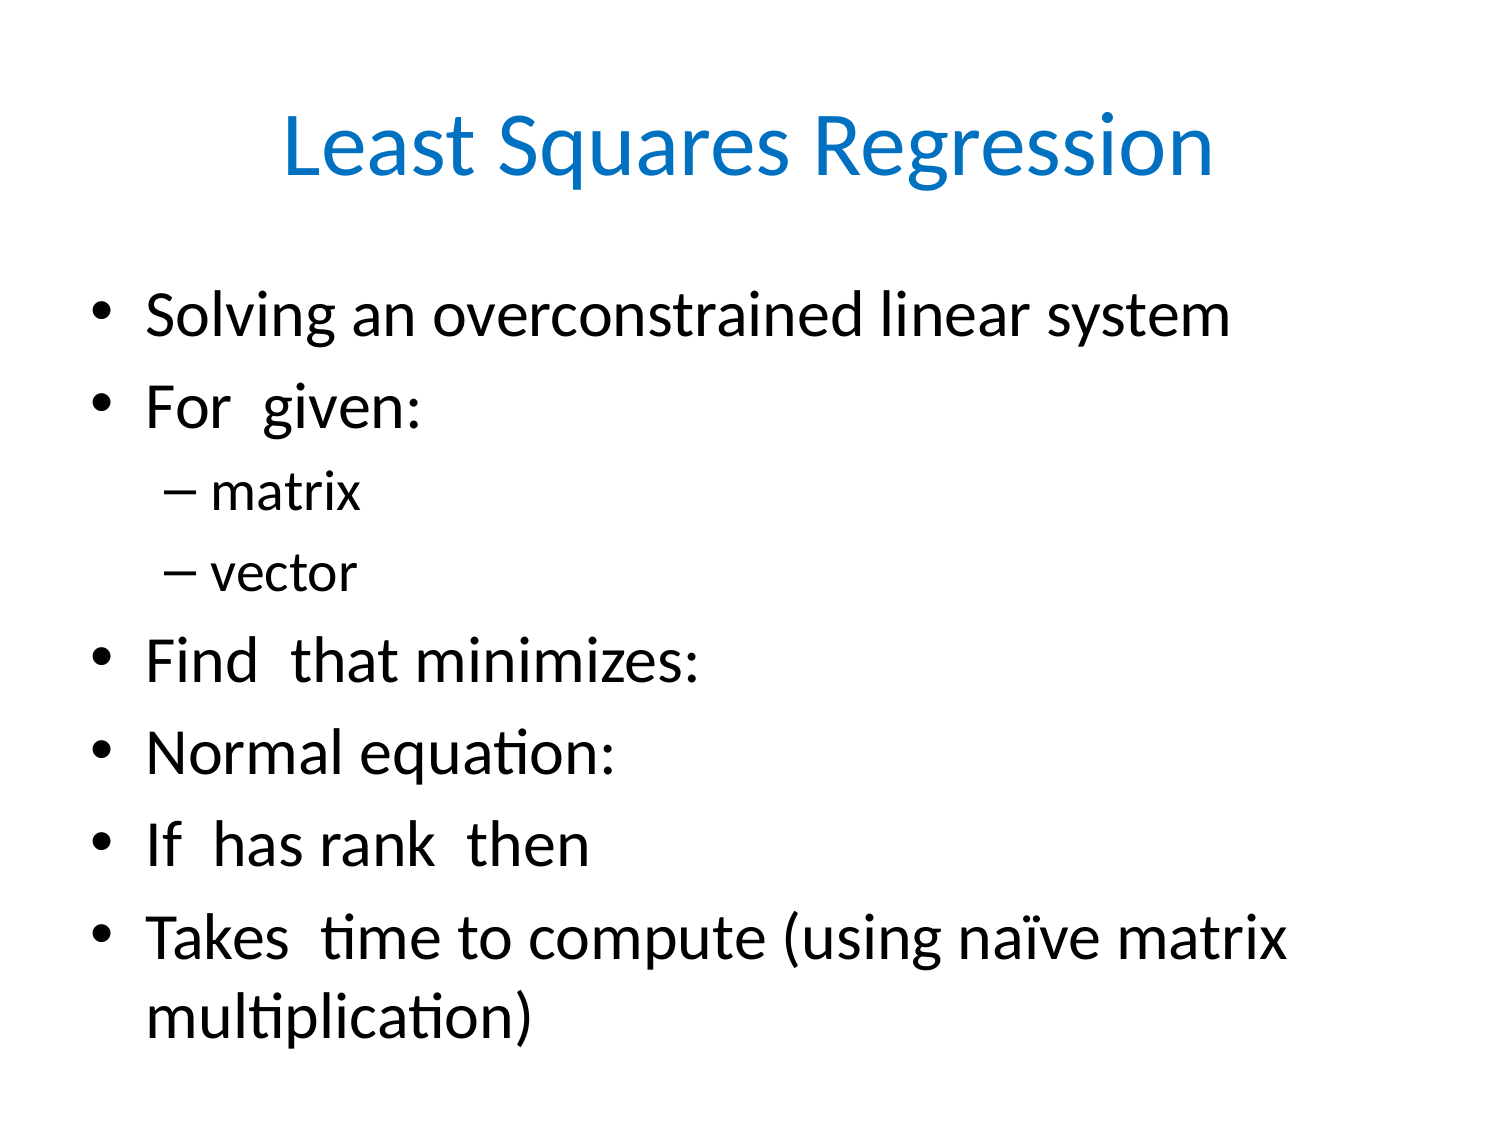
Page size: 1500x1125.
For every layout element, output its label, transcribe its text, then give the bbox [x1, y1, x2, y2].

title Least Squares Regression [75, 45, 1425, 233]
